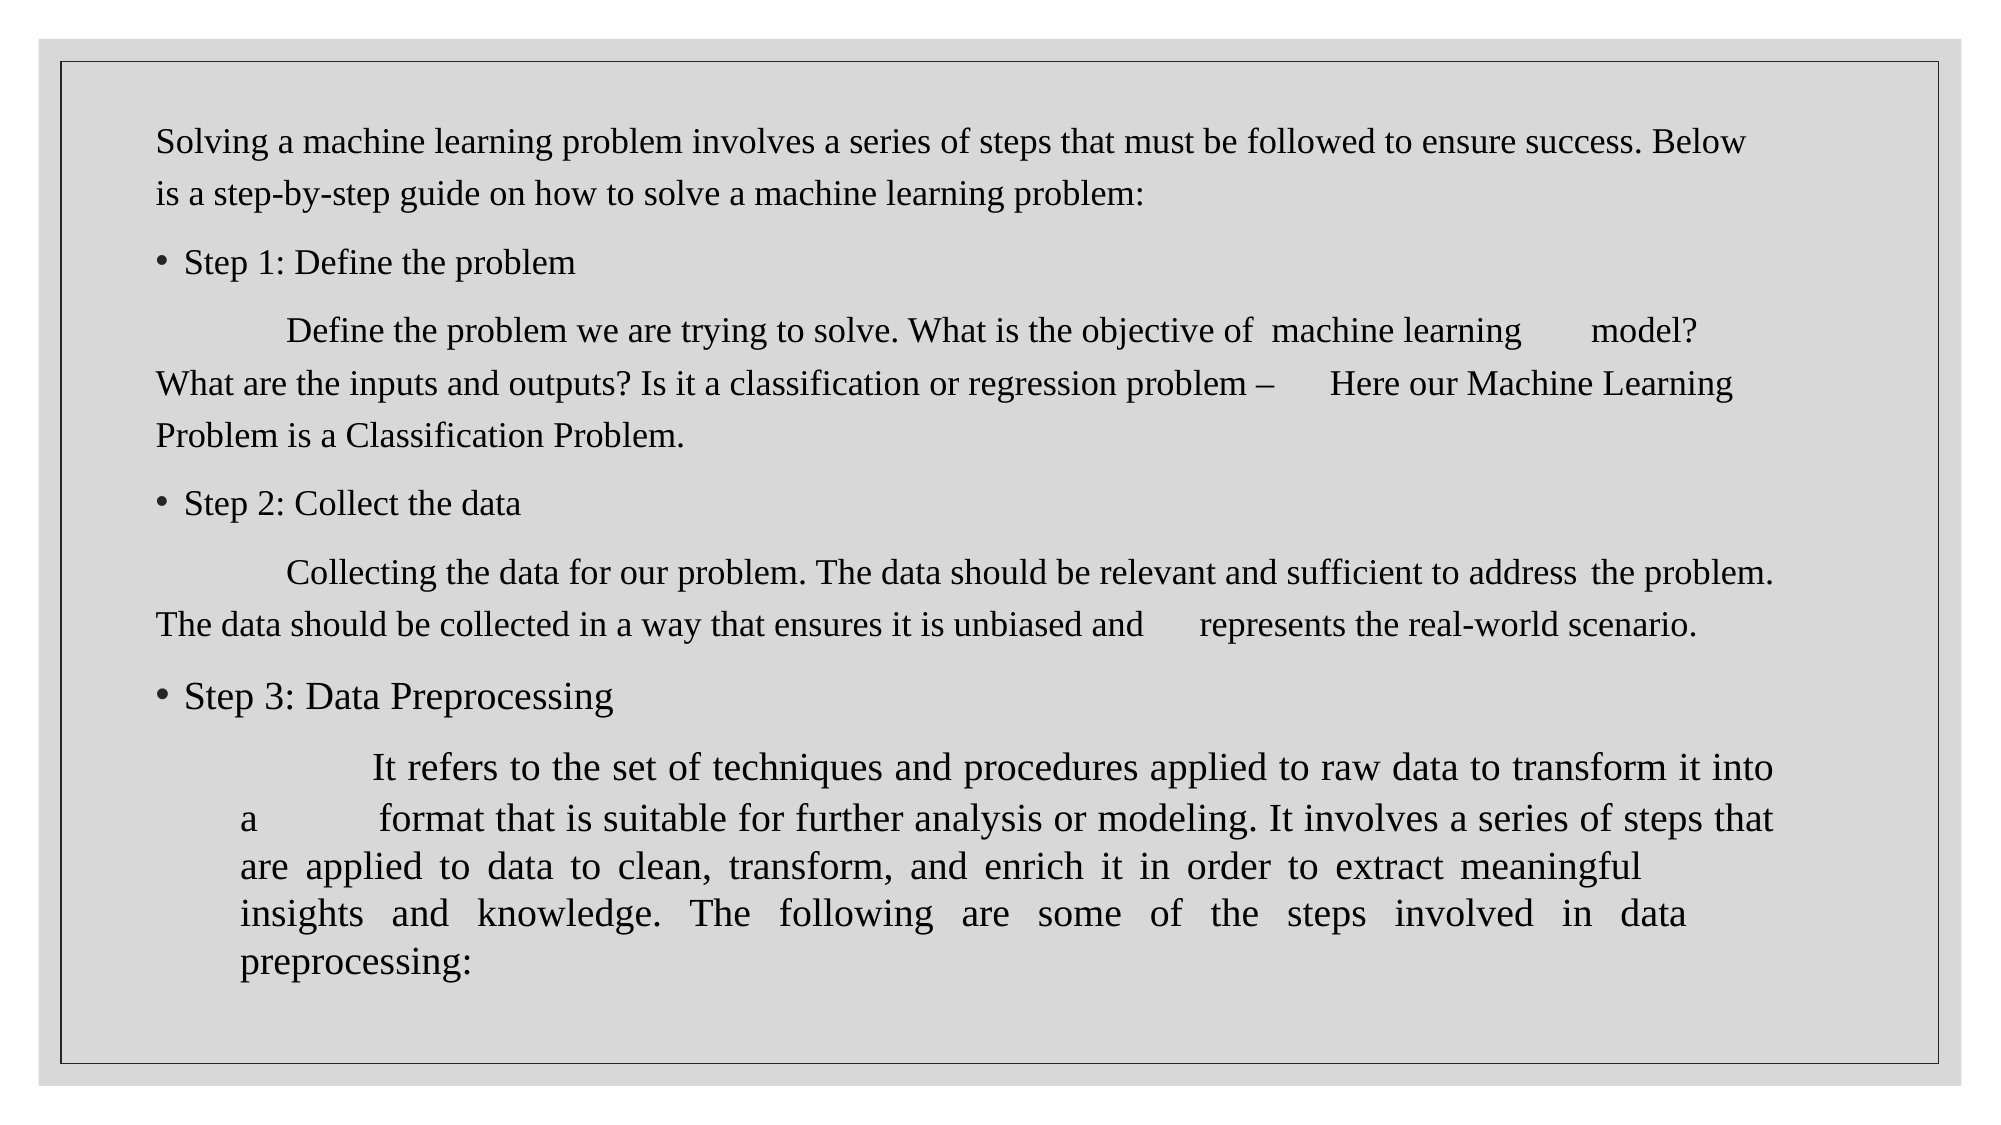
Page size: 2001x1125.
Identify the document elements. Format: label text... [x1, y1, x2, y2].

text_box Solving a machine learning problem involves a series of steps that must be followed to ensure success. Below is a step-by-step guide on how to solve a machine learning problem: Step 1: Define the problem Define the problem we are trying to solve. What is the objective of machine learning model? What are the inputs and outputs? Is it a classification or regression problem – Here our Machine Learning Problem is a Classification Problem. Step 2: Collect the data Collecting the data for our problem. The data should be relevant and sufficient to address the problem. The data should be collected in a way that ensures it is unbiased and represents the real-world scenario. Step 3: Data Preprocessing It refers to the set of techniques and procedures applied to raw data to transform it into a format that is suitable for further analysis or modeling. It involves a series of steps that are applied to data to clean, transform, and enrich it in order to extract meaningful insights and knowledge. The following are some of the steps involved in data preprocessing: [140, 100, 1791, 1046]
